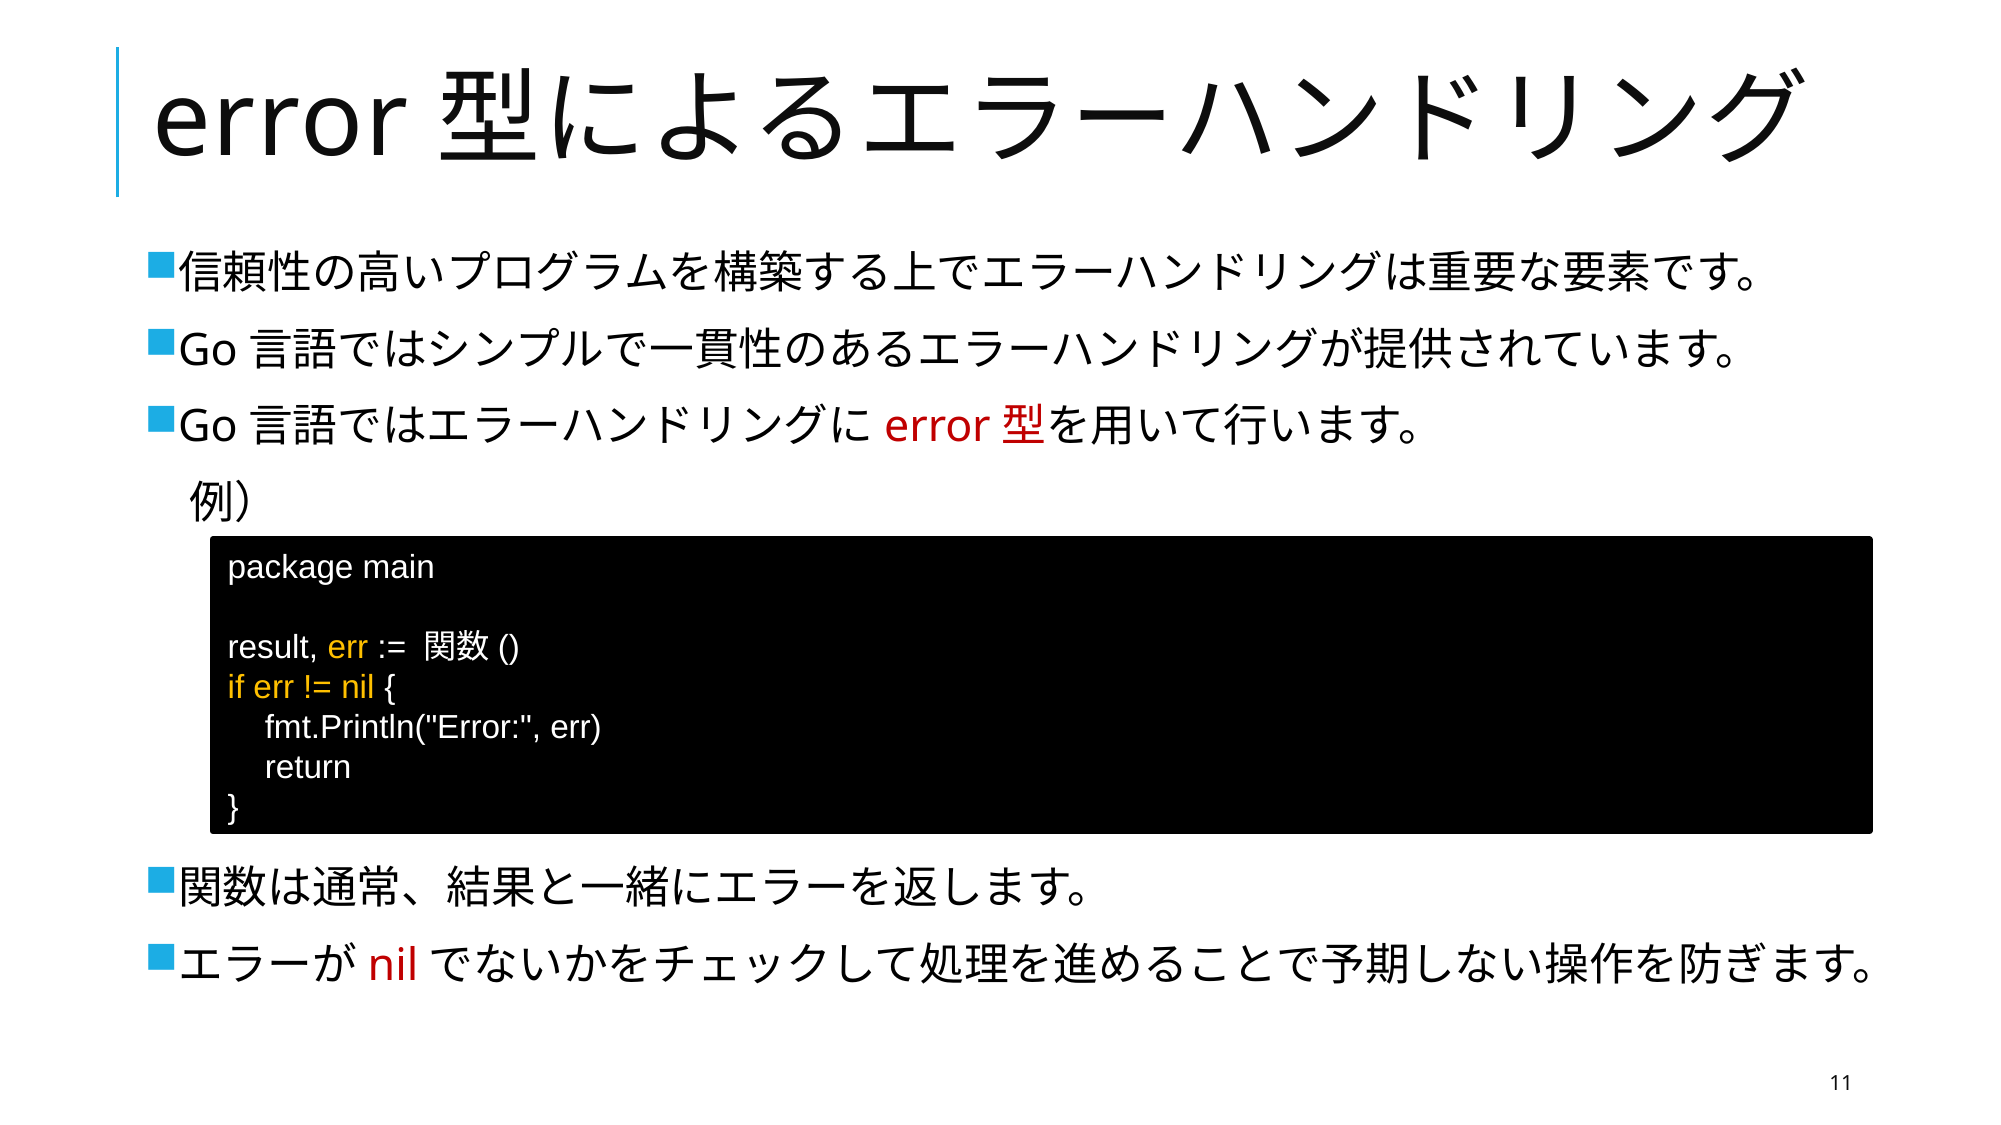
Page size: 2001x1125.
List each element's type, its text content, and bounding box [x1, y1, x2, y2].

slide_number 11 [1814, 1061, 1896, 1107]
title error型によるエラーハンドリング [137, 44, 1896, 206]
list 信頼性の高いプログラムを構築する上でエラーハンドリングは重要な要素です。 Go言語ではシンプルで一貫性のあるエラーハンドリングが提供されています。 Go言語ではエラーハンドリングにerror型を用いて行います。 例） 関数は通常、結果と一緒にエラーを返します。 エラーがnilでないかをチェックして処理を進めることで予期しない操作を防ぎます。 [137, 241, 1896, 1042]
text_box package main result, err := 関数() if err != nil { fmt.Println("Error:", err) return } [211, 538, 1871, 832]
